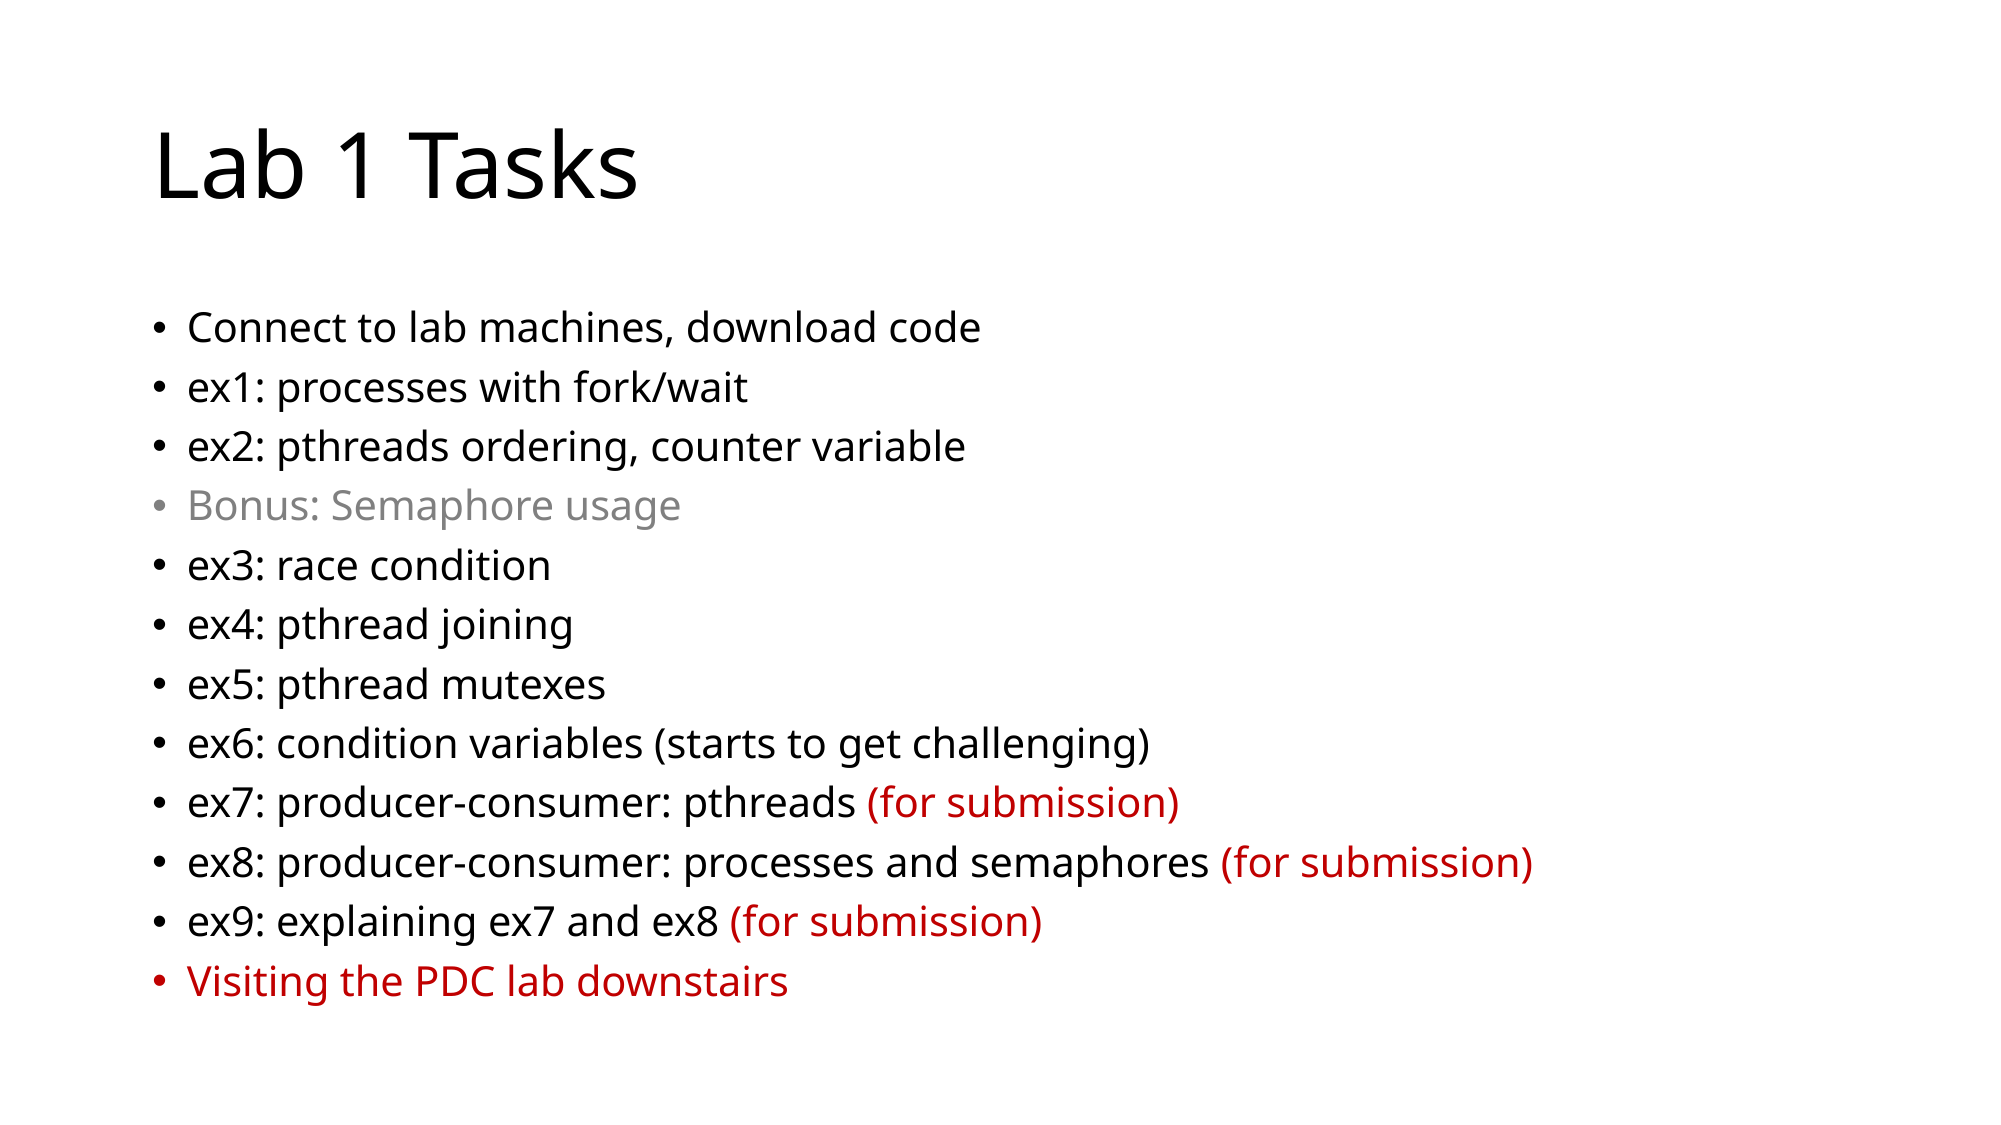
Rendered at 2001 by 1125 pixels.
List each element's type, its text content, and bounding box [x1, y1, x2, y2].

title Lab 1 Tasks [137, 59, 1863, 278]
list Connect to lab machines, download code ex1: processes with fork/wait ex2: pthreads ordering, counter variable Bonus: Semaphore usage ex3: race condition ex4: pthread joining ex5: pthread mutexes ex6: condition variables (starts to get challenging) ex7: producer-consumer: pthreads (for submission) ex8: producer-consumer: processes and semaphores (for submission) ex9: explaining ex7 and ex8 (for submission) Visiting the PDC lab downstairs [137, 299, 1863, 1014]
